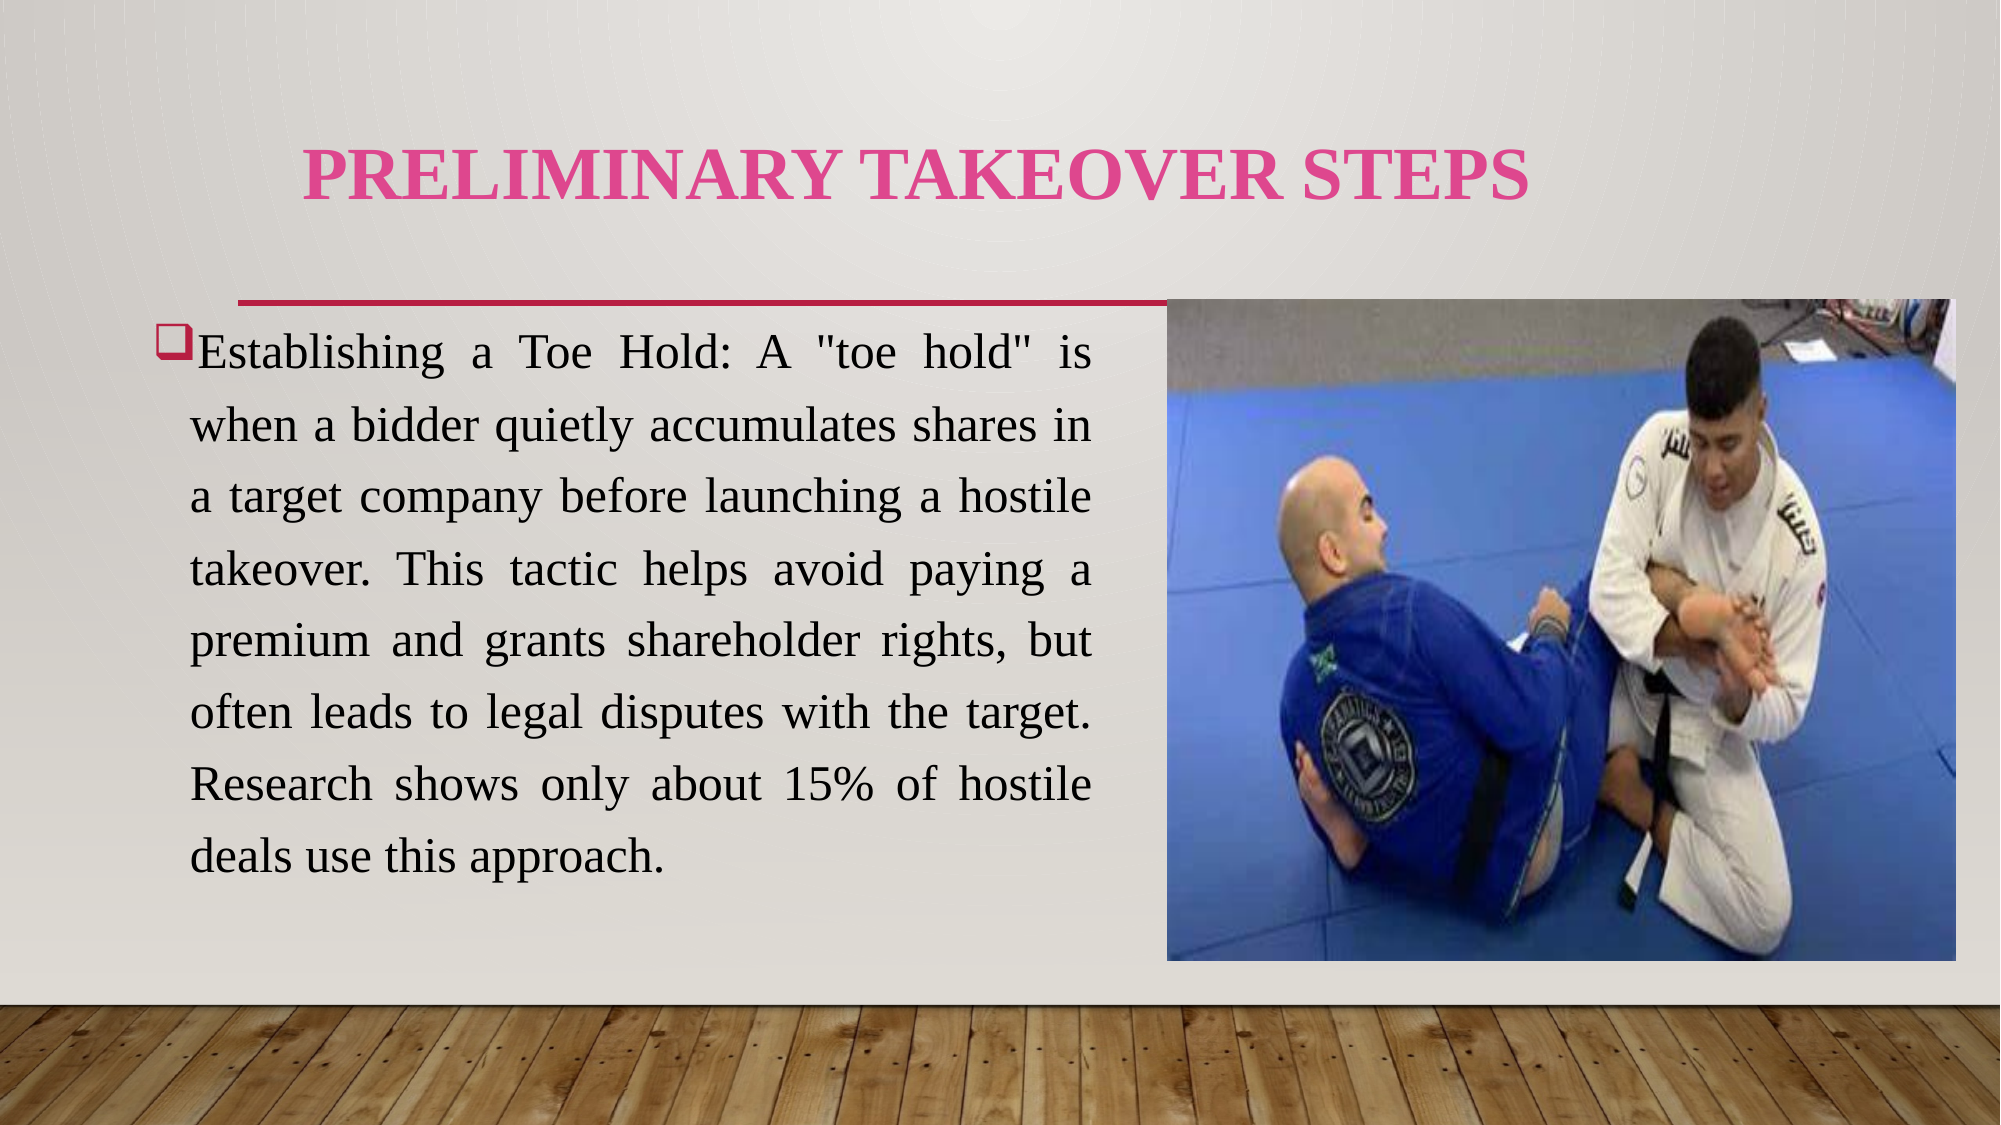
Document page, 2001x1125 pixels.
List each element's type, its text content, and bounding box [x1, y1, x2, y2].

picture [1167, 299, 1956, 961]
picture [0, 1005, 2000, 1125]
title Preliminary Takeover Steps [287, 127, 1863, 300]
list Establishing a Toe Hold: A "toe hold" is when a bidder quietly accumulates shares in a target company before launching a hostile takeover. This tactic helps avoid paying a premium and grants shareholder rights, but often leads to legal disputes with the target. Research shows only about 15% of hostile deals use this approach. [137, 299, 1108, 993]
